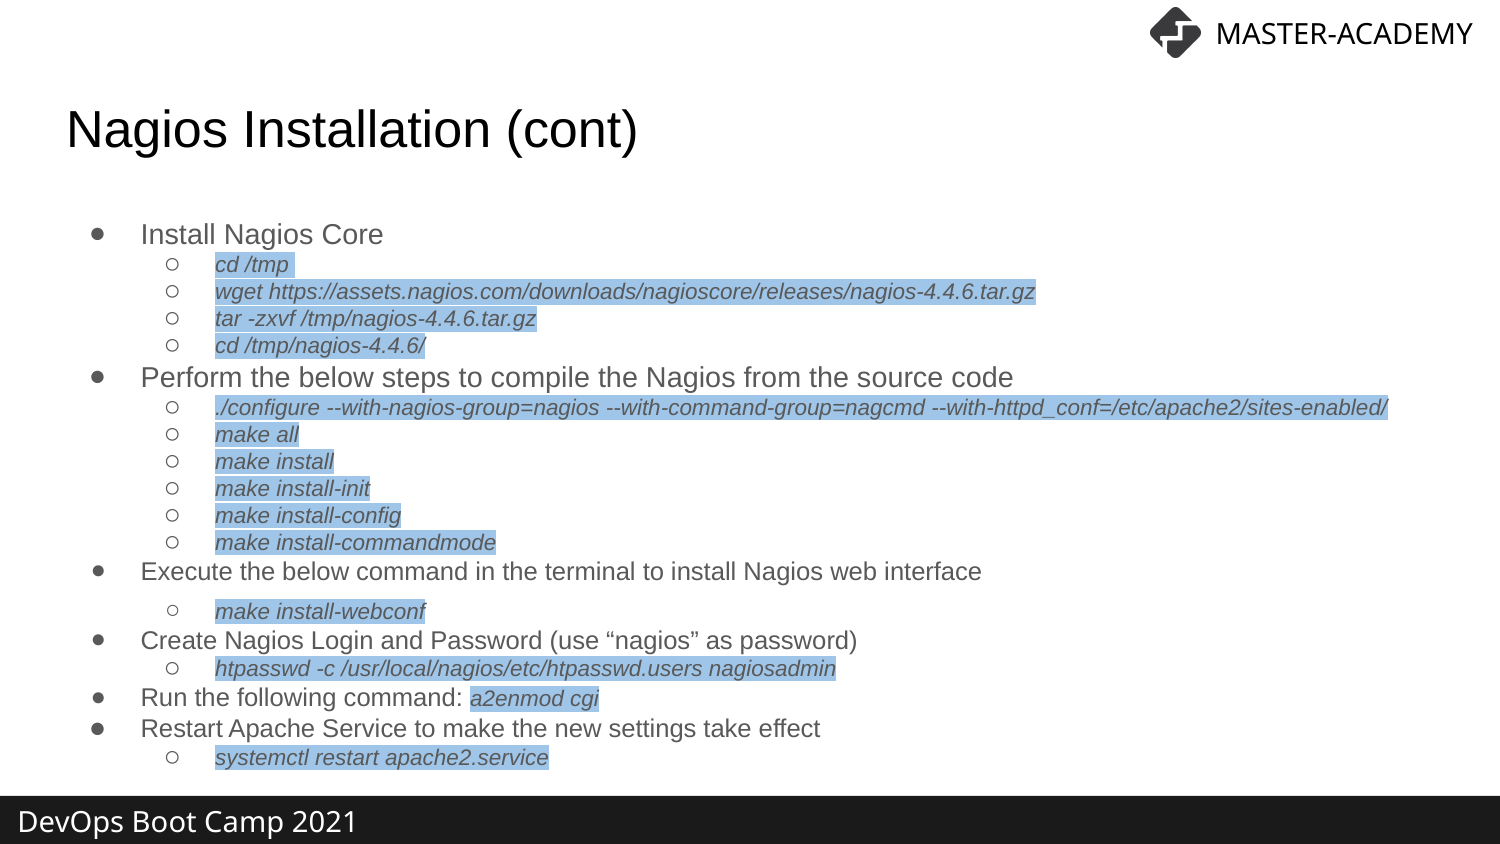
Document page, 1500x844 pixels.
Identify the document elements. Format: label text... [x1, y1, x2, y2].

picture [1150, 7, 1201, 59]
text_box DevOps Boot Camp 2021 [2, 788, 407, 844]
text_box MASTER-ACADEMY [1200, 0, 1500, 65]
text_box [407, 795, 1500, 844]
subtitle Install Nagios Core cd /tmp wget https://assets.nagios.com/downloads/nagioscore/releases/nagios-4.4.6.tar.gz tar -zxvf /tmp/nagios-4.4.6.tar.gz cd /tmp/nagios-4.4.6/ Perform the below steps to compile the Nagios from the source code ./configure --with-nagios-group=nagios --with-command-group=nagcmd --with-httpd_conf=/etc/apache2/sites-enabled/ make all make install make install-init make install-config make install-commandmode Execute the below command in the terminal to install Nagios web interface make install-webconf Create Nagios Login and Password (use “nagios” as password) htpasswd -c /usr/local/nagios/etc/htpasswd.users nagiosadmin Run the following command: a2enmod cgi Restart Apache Service to make the new settings take effect systemctl restart apache2.service [51, 200, 1449, 785]
title Nagios Installation (cont) [51, 72, 1449, 173]
